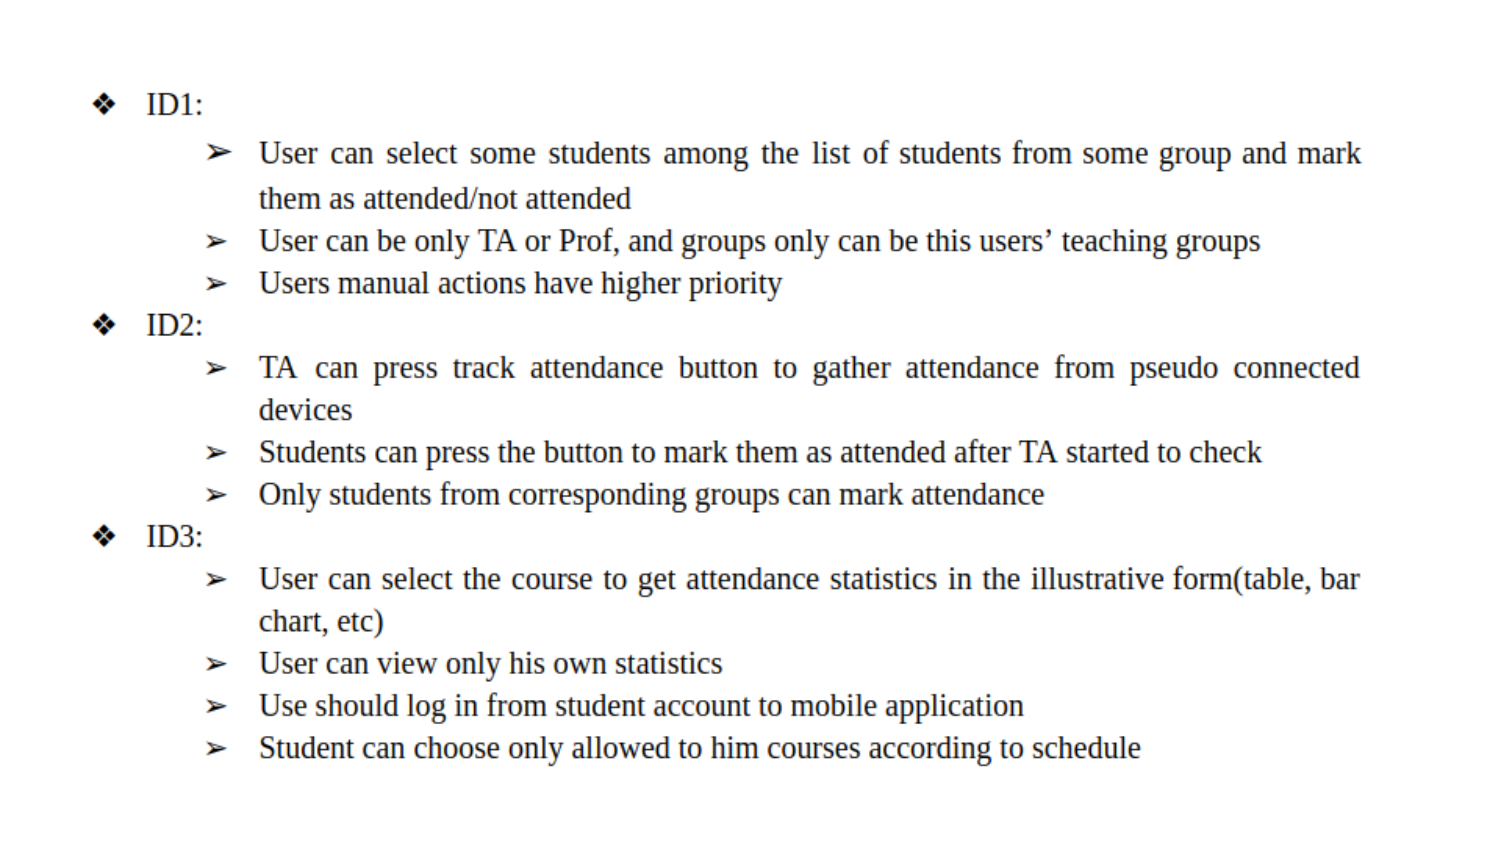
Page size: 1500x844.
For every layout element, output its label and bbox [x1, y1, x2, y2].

picture [80, 73, 1420, 771]
